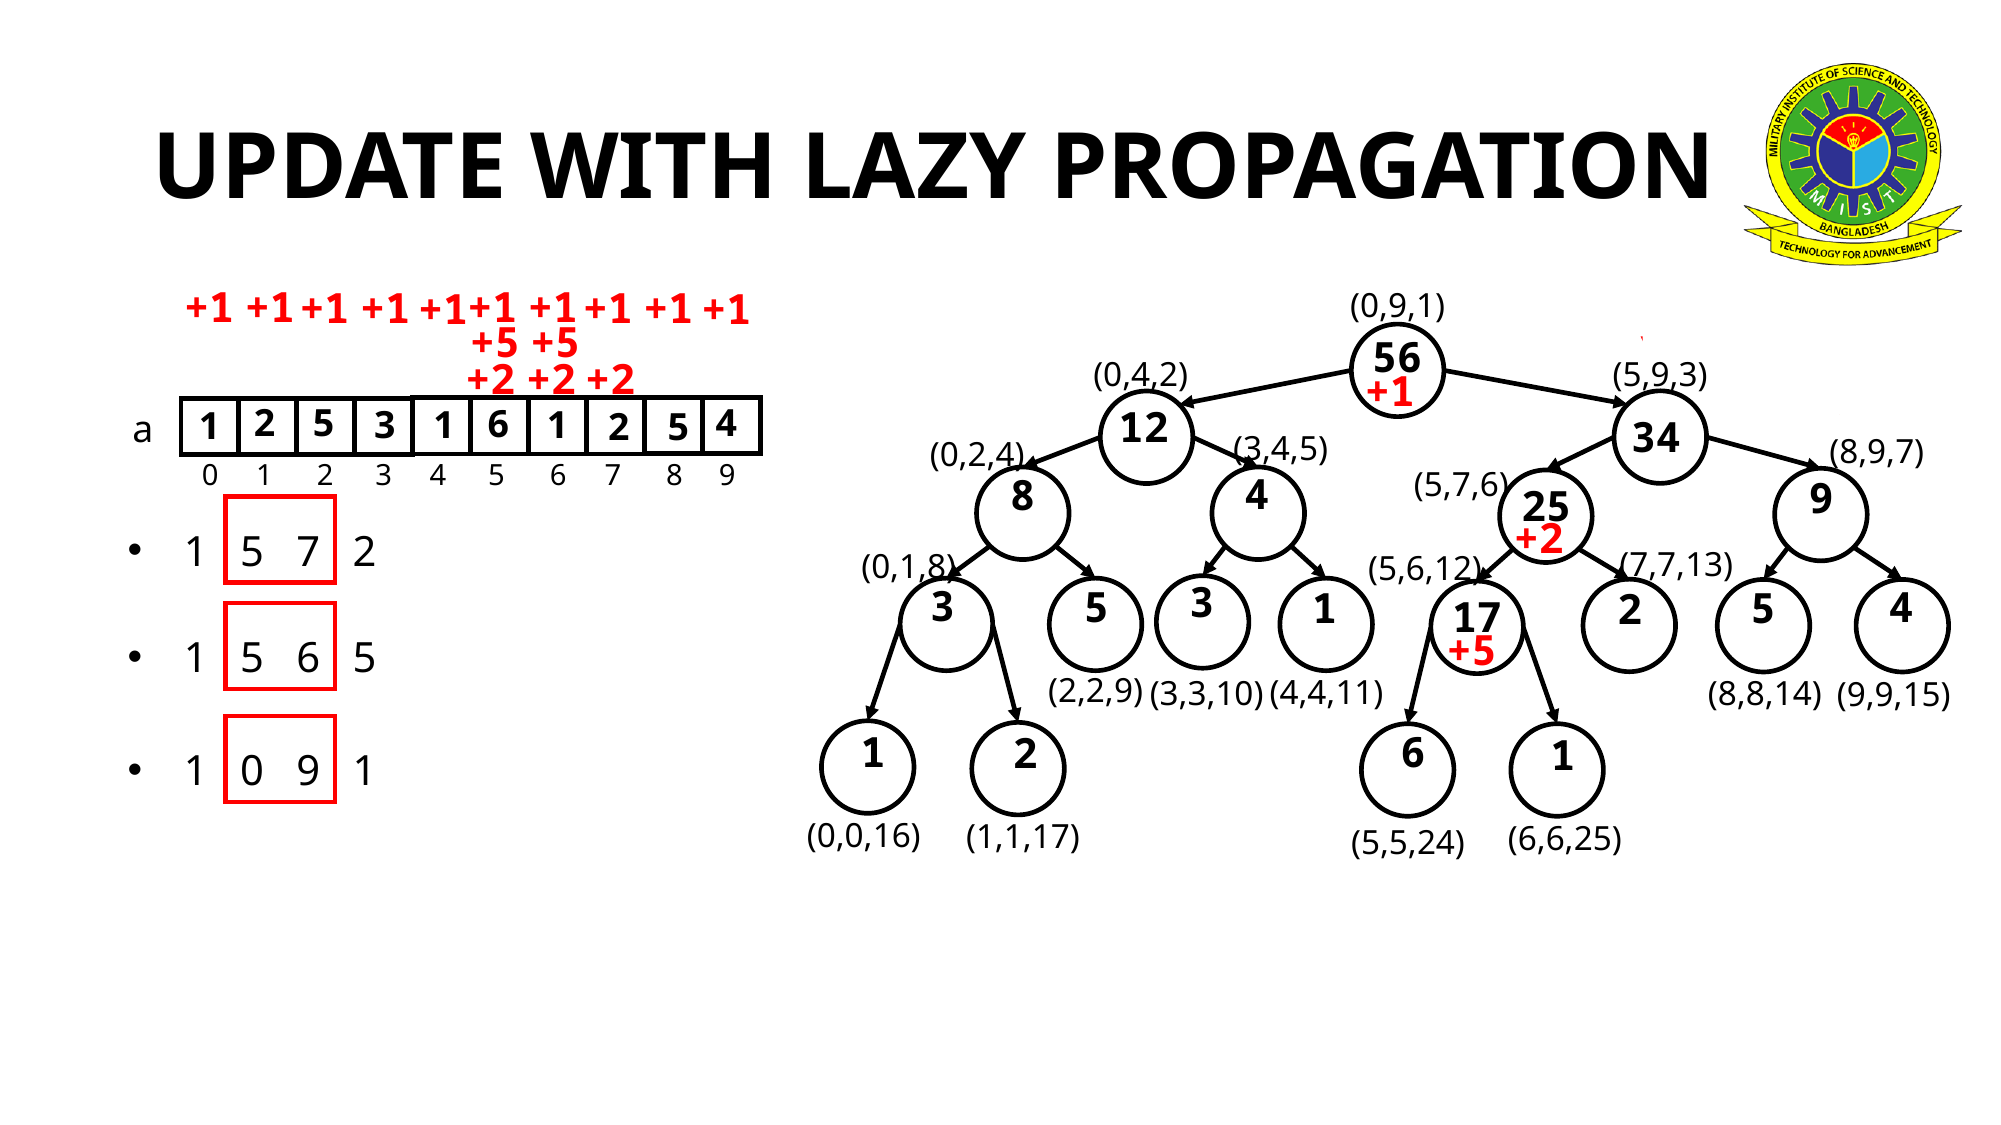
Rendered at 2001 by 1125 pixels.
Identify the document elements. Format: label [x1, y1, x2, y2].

picture [1863, 59, 1964, 269]
title [137, 59, 1863, 278]
text_box [112, 602, 392, 690]
text_box [112, 715, 392, 803]
text_box [112, 273, 766, 584]
text_box [792, 222, 1966, 869]
